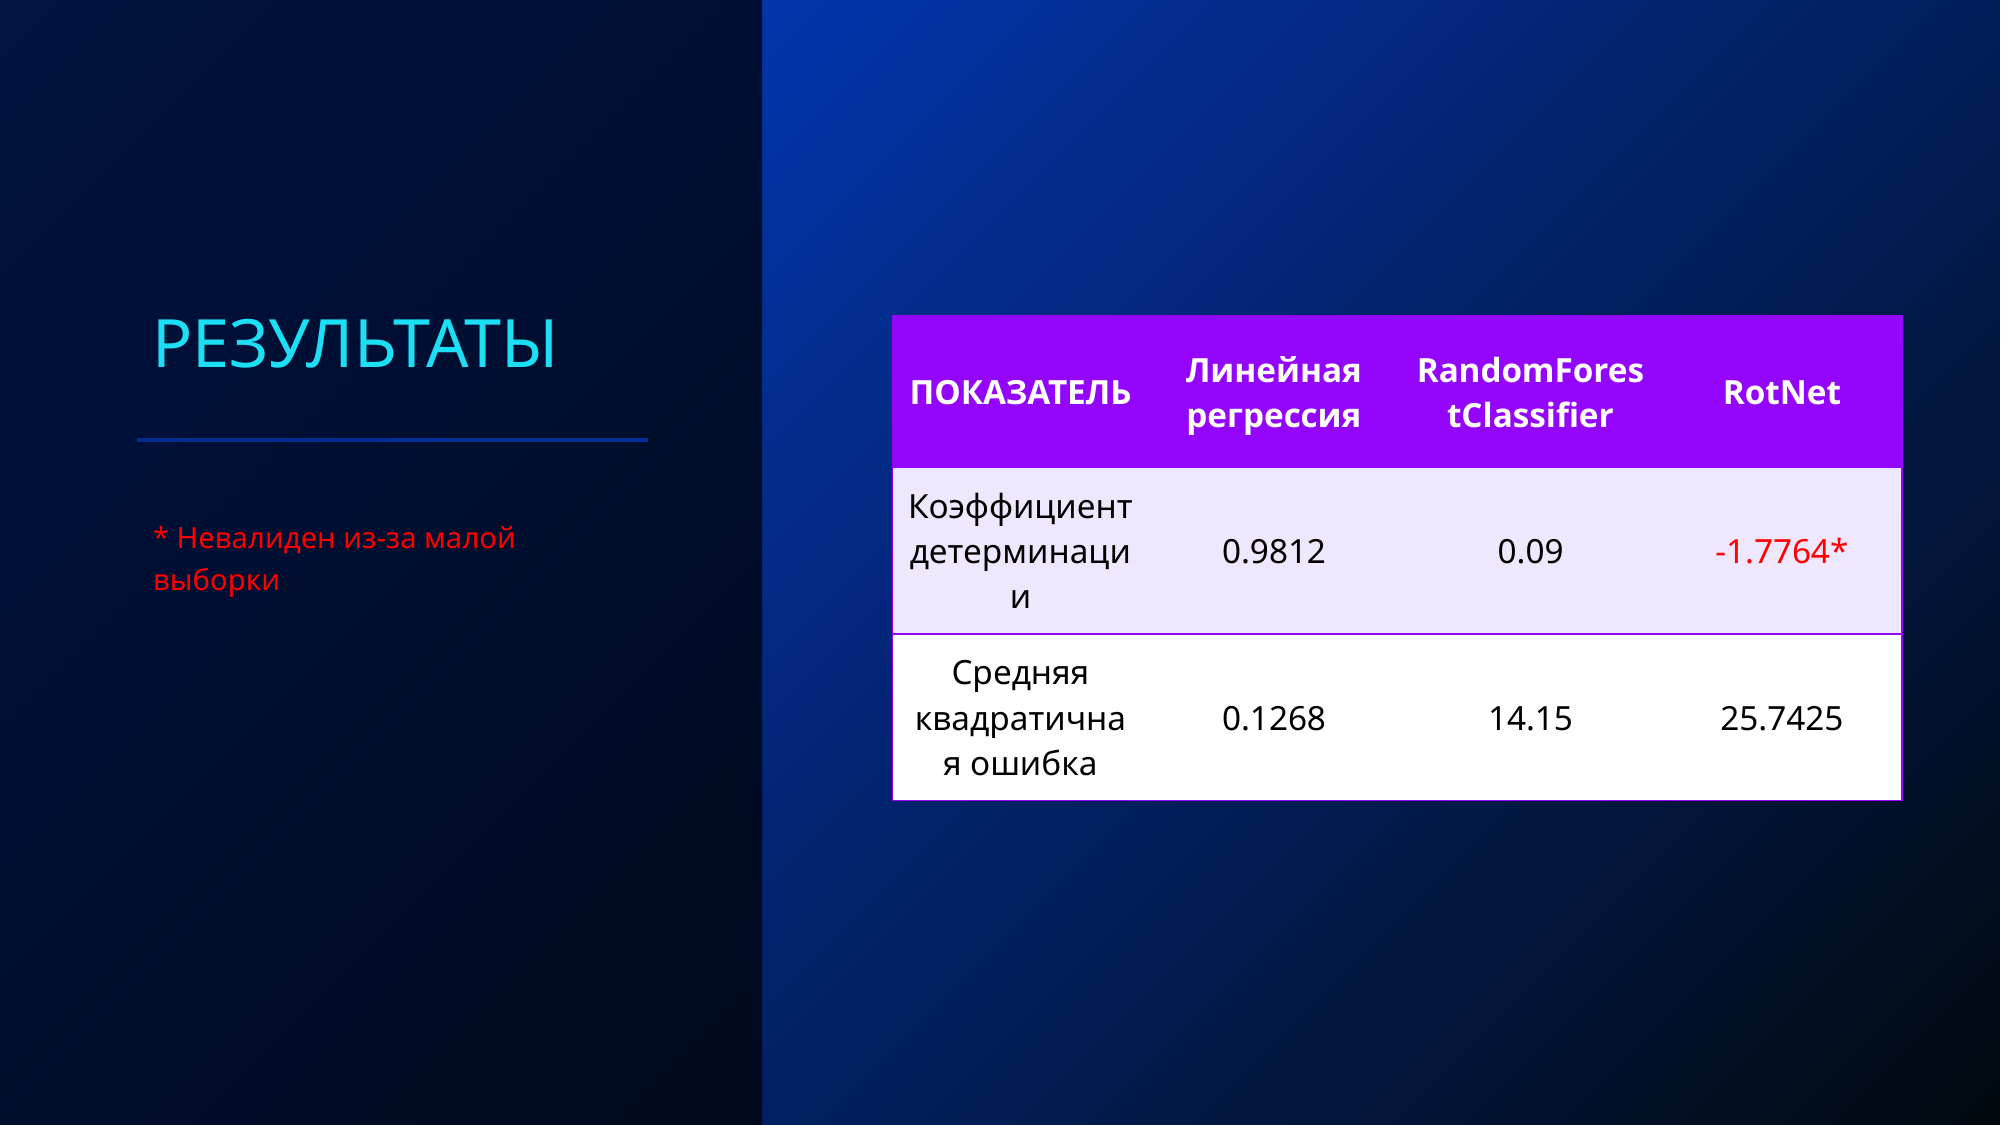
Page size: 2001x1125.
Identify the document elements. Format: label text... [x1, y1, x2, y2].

table_cell 0.9812 [1149, 468, 1399, 633]
list * Невалиден из-за малой выборки [138, 504, 648, 1005]
table_cell 14.15 [1399, 635, 1662, 800]
table_header RandomForestClassifier [1399, 317, 1662, 467]
table_header ПОКАЗАТЕЛЬ [893, 317, 1149, 467]
table_cell 0.1268 [1149, 635, 1399, 800]
table_cell Средняя квадратичная ошибка [893, 635, 1149, 800]
table_header RotNet [1662, 317, 1901, 467]
table_cell Коэффициент детерминации [893, 468, 1149, 633]
table_cell -1.7764* [1662, 468, 1901, 633]
table_cell 0.09 [1399, 468, 1662, 633]
table_cell 25.7425 [1662, 635, 1901, 800]
title Результаты [137, 28, 750, 390]
table_header Линейная регрессия [1149, 317, 1399, 467]
